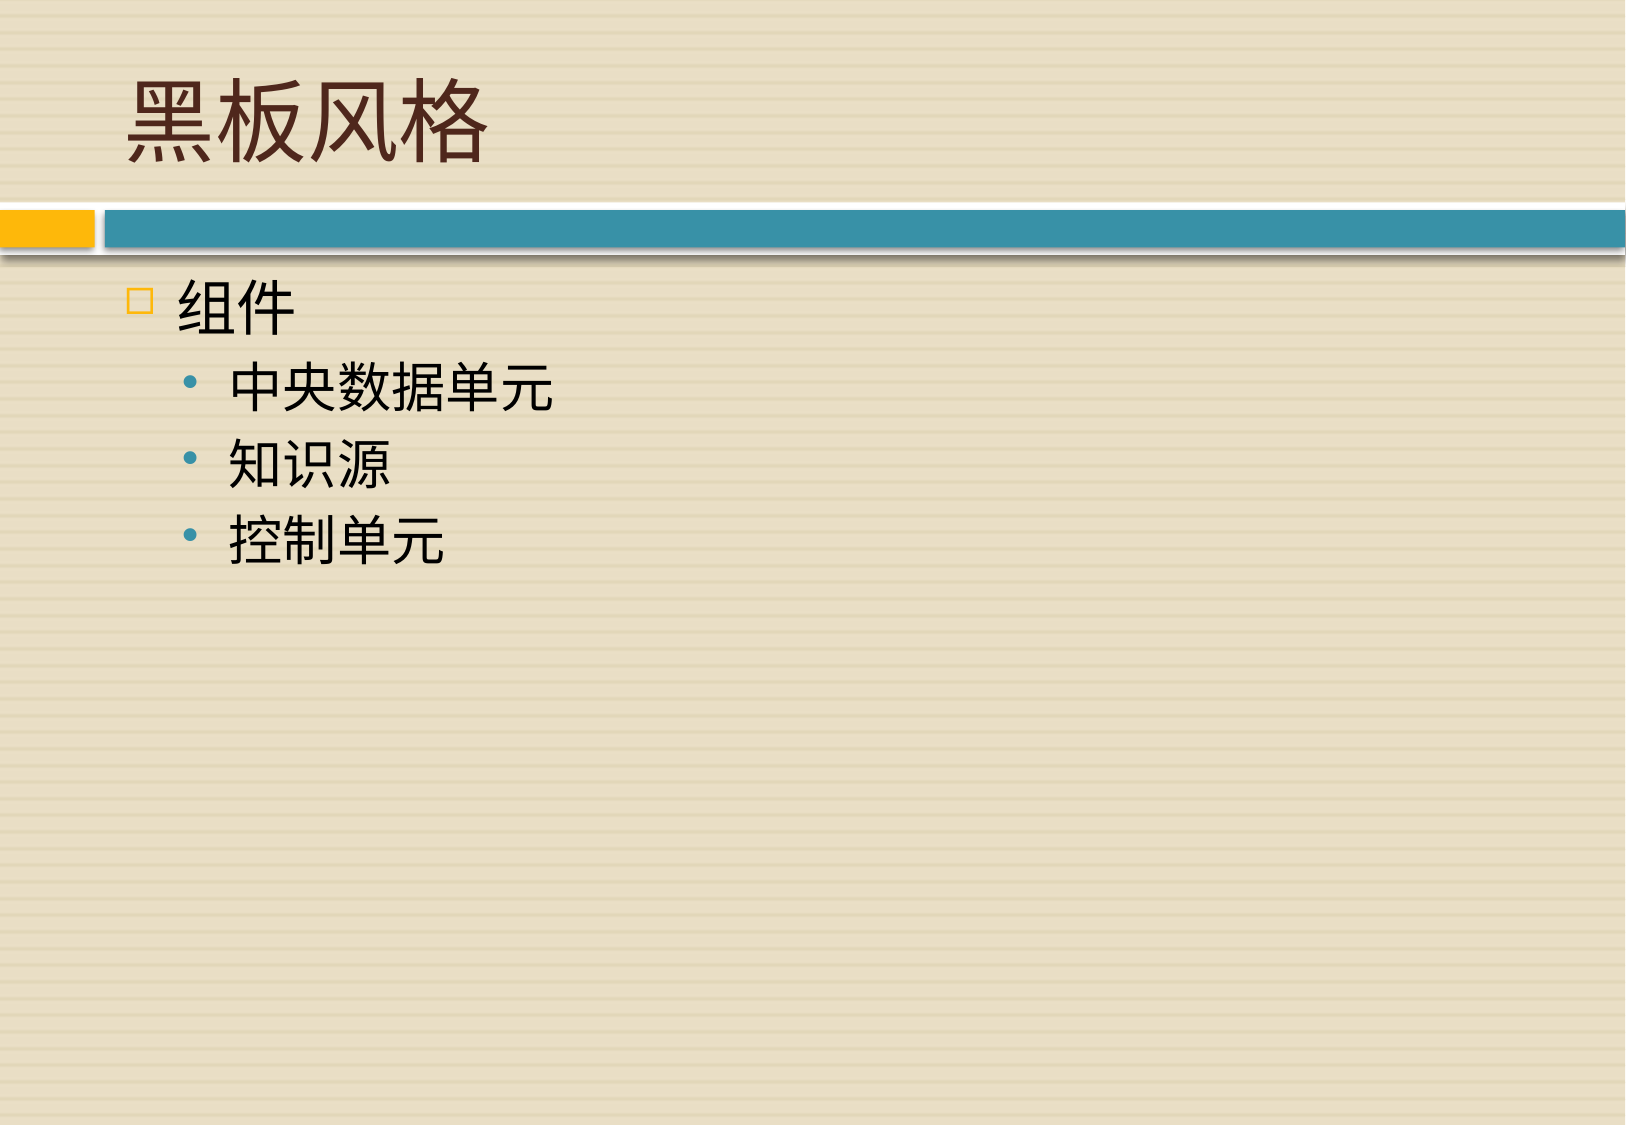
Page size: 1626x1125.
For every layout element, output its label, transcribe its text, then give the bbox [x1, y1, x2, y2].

list 组件 中央数据单元 知识源 控制单元 [108, 262, 1558, 1000]
title 黑板风格 [108, 37, 1558, 200]
